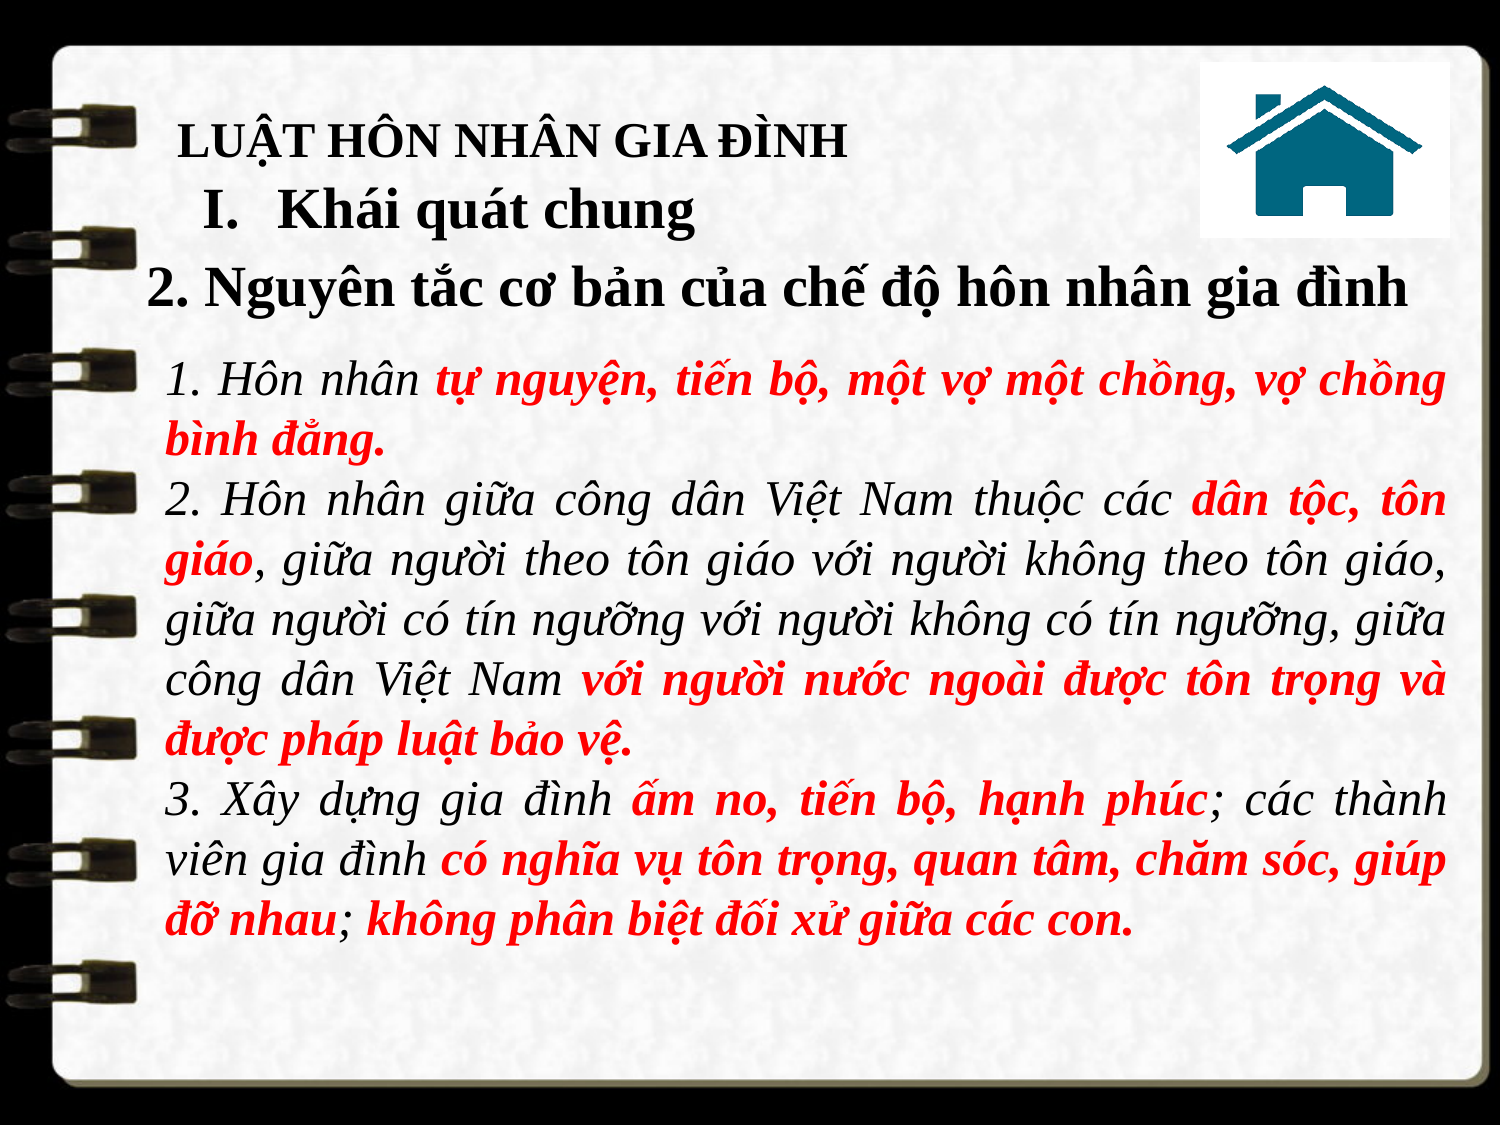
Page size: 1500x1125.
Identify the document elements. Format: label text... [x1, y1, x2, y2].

picture [0, 0, 1500, 1125]
text_box LUẬT HÔN NHÂN GIA ĐÌNH [162, 99, 888, 176]
text_box 1. Hôn nhân tự nguyện, tiến bộ, một vợ một chồng, vợ chồng bình đẳng. 2. Hôn nhân giữa công dân Việt Nam thuộc các dân tộc, tôn giáo, giữa người theo tôn giáo với người không theo tôn giáo, giữa người có tín ngưỡng với người không có tín ngưỡng, giữa công dân Việt Nam với người nước ngoài được tôn trọng và được pháp luật bảo vệ. 3. Xây dựng gia đình ấm no, tiến bộ, hạnh phúc; các thành viên gia đình có nghĩa vụ tôn trọng, quan tâm, chăm sóc, giúp đỡ nhau; không phân biệt đối xử giữa các con. [150, 337, 1463, 1004]
list Khái quát chung 2. Nguyên tắc cơ bản của chế độ hôn nhân gia đình [112, 162, 1463, 350]
